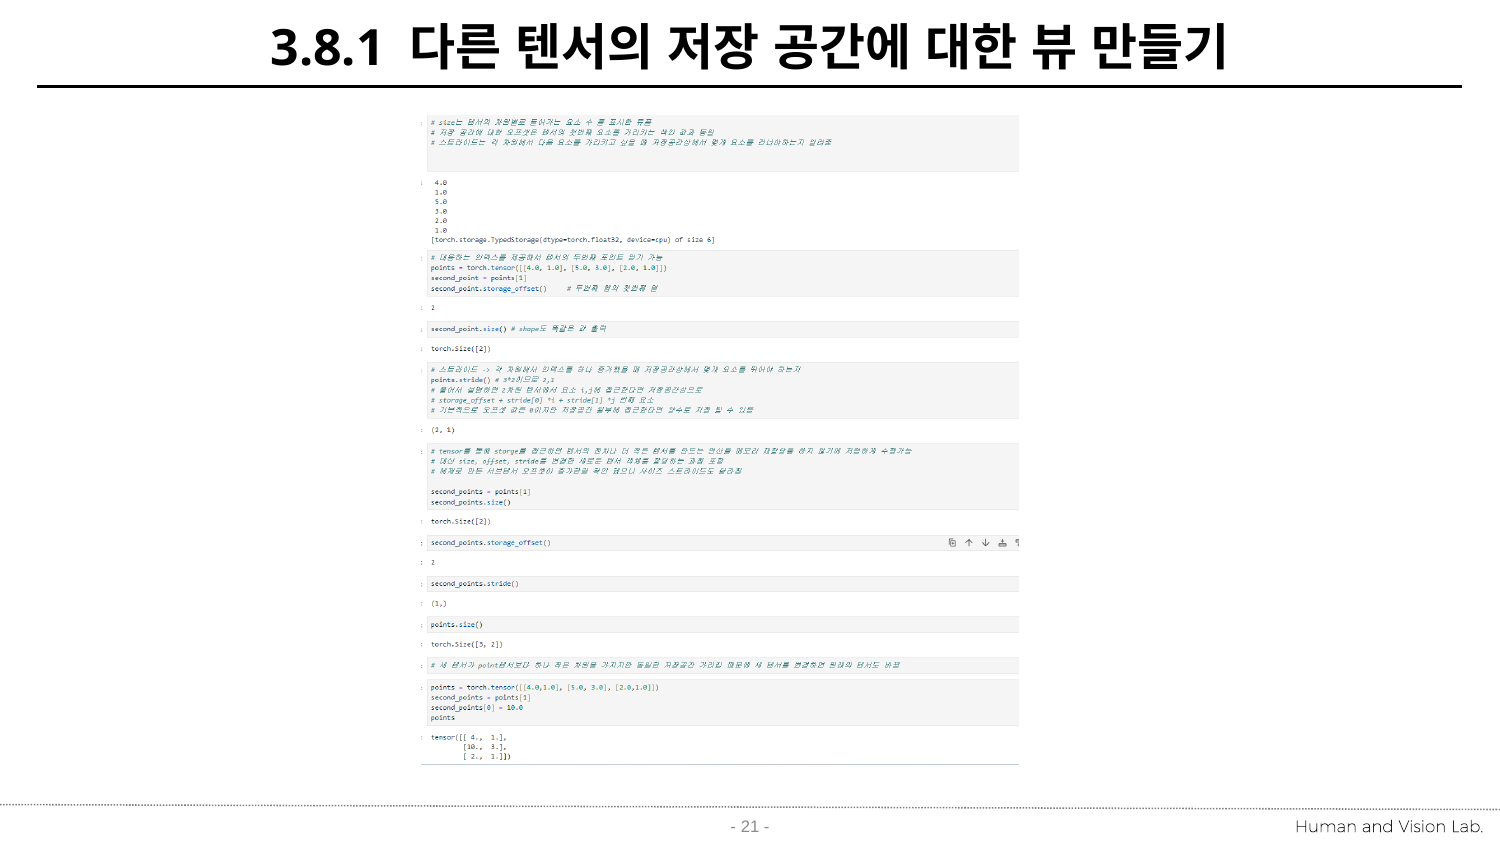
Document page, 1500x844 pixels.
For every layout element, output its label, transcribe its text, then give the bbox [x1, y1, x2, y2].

slide_number - 21 - [581, 811, 919, 841]
picture [421, 115, 1019, 765]
title 3.8.1 다른 텐서의 저장 공간에 대한 뷰 만들기 [37, 11, 1463, 80]
picture [1280, 816, 1500, 844]
